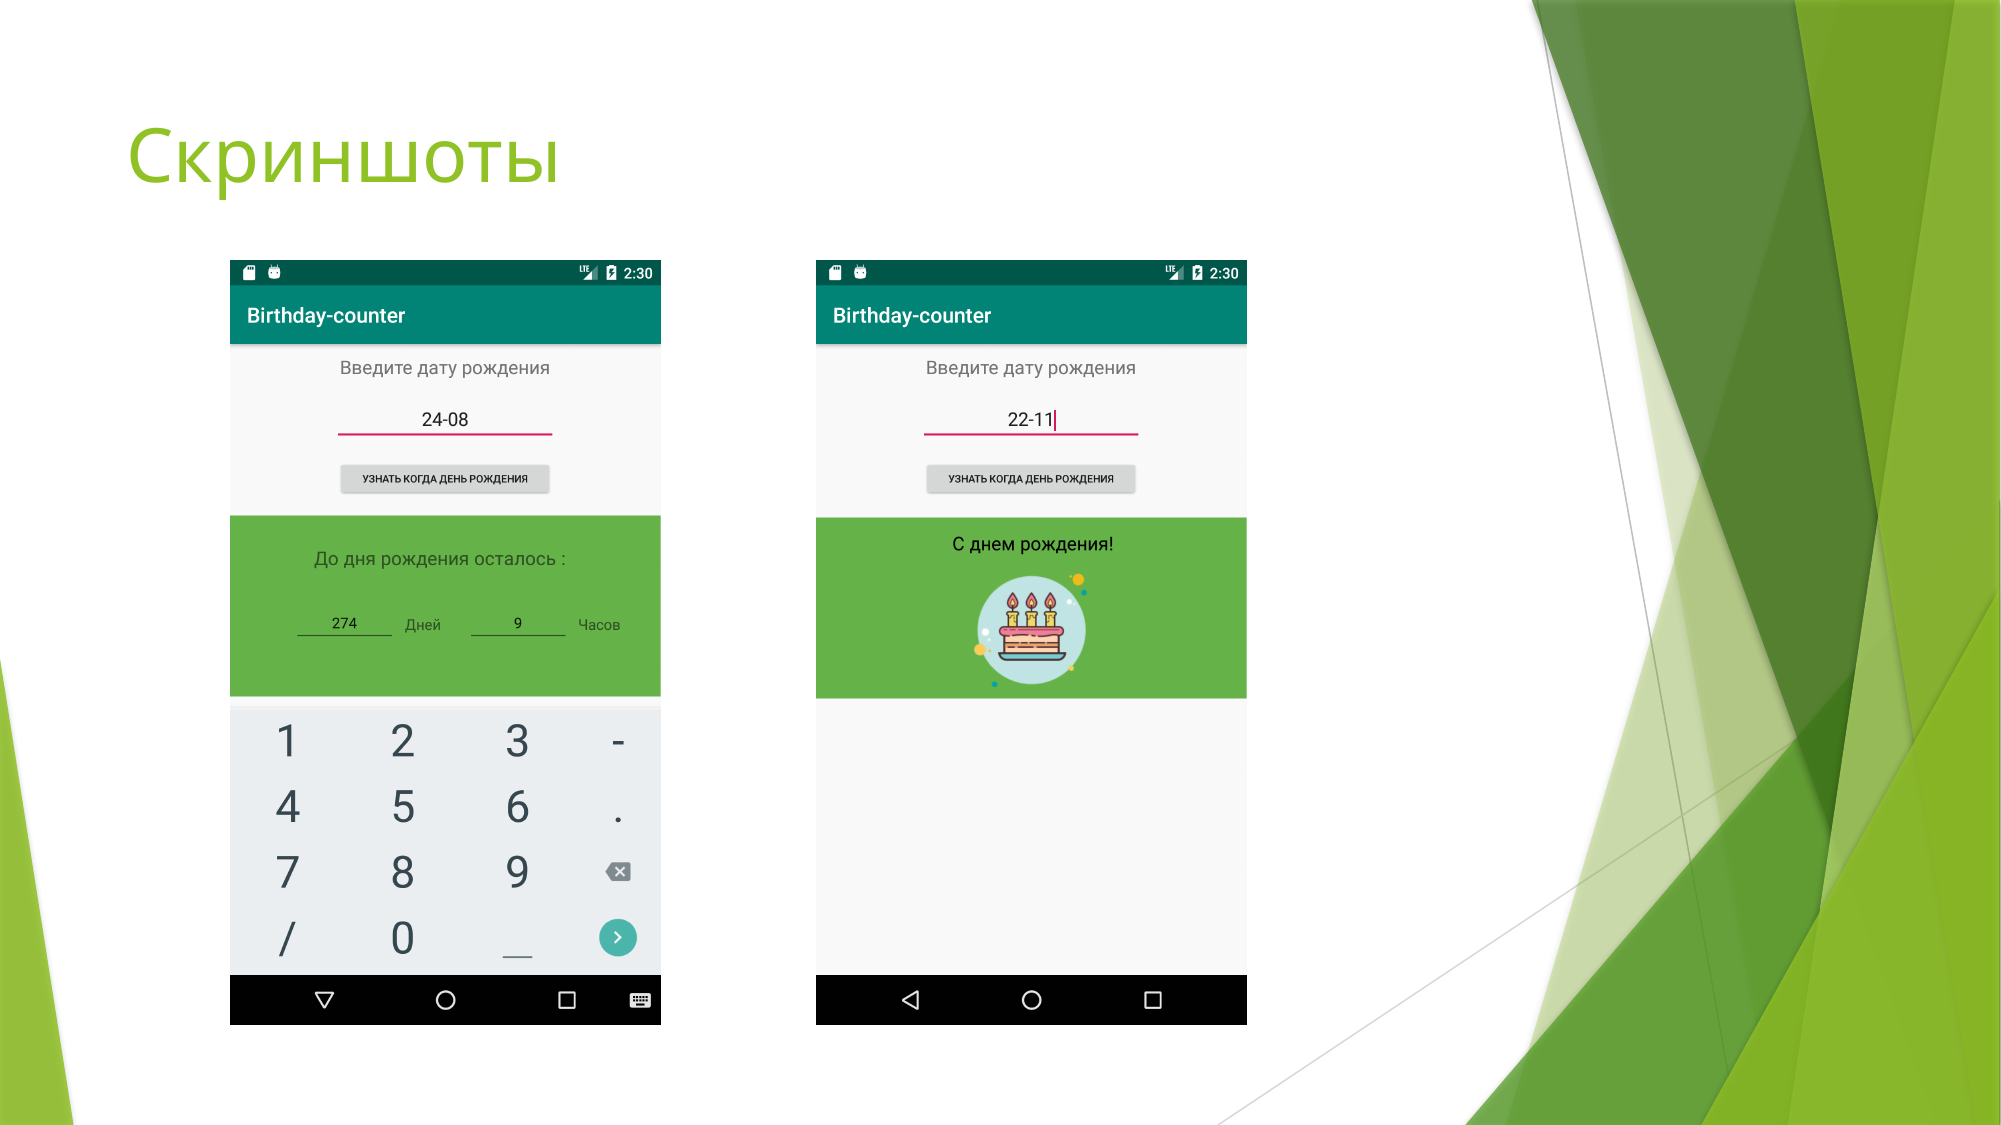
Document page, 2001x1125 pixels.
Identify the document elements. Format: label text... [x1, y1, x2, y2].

picture [230, 260, 662, 1026]
title Скриншоты [111, 99, 1522, 317]
picture [815, 260, 1247, 1026]
